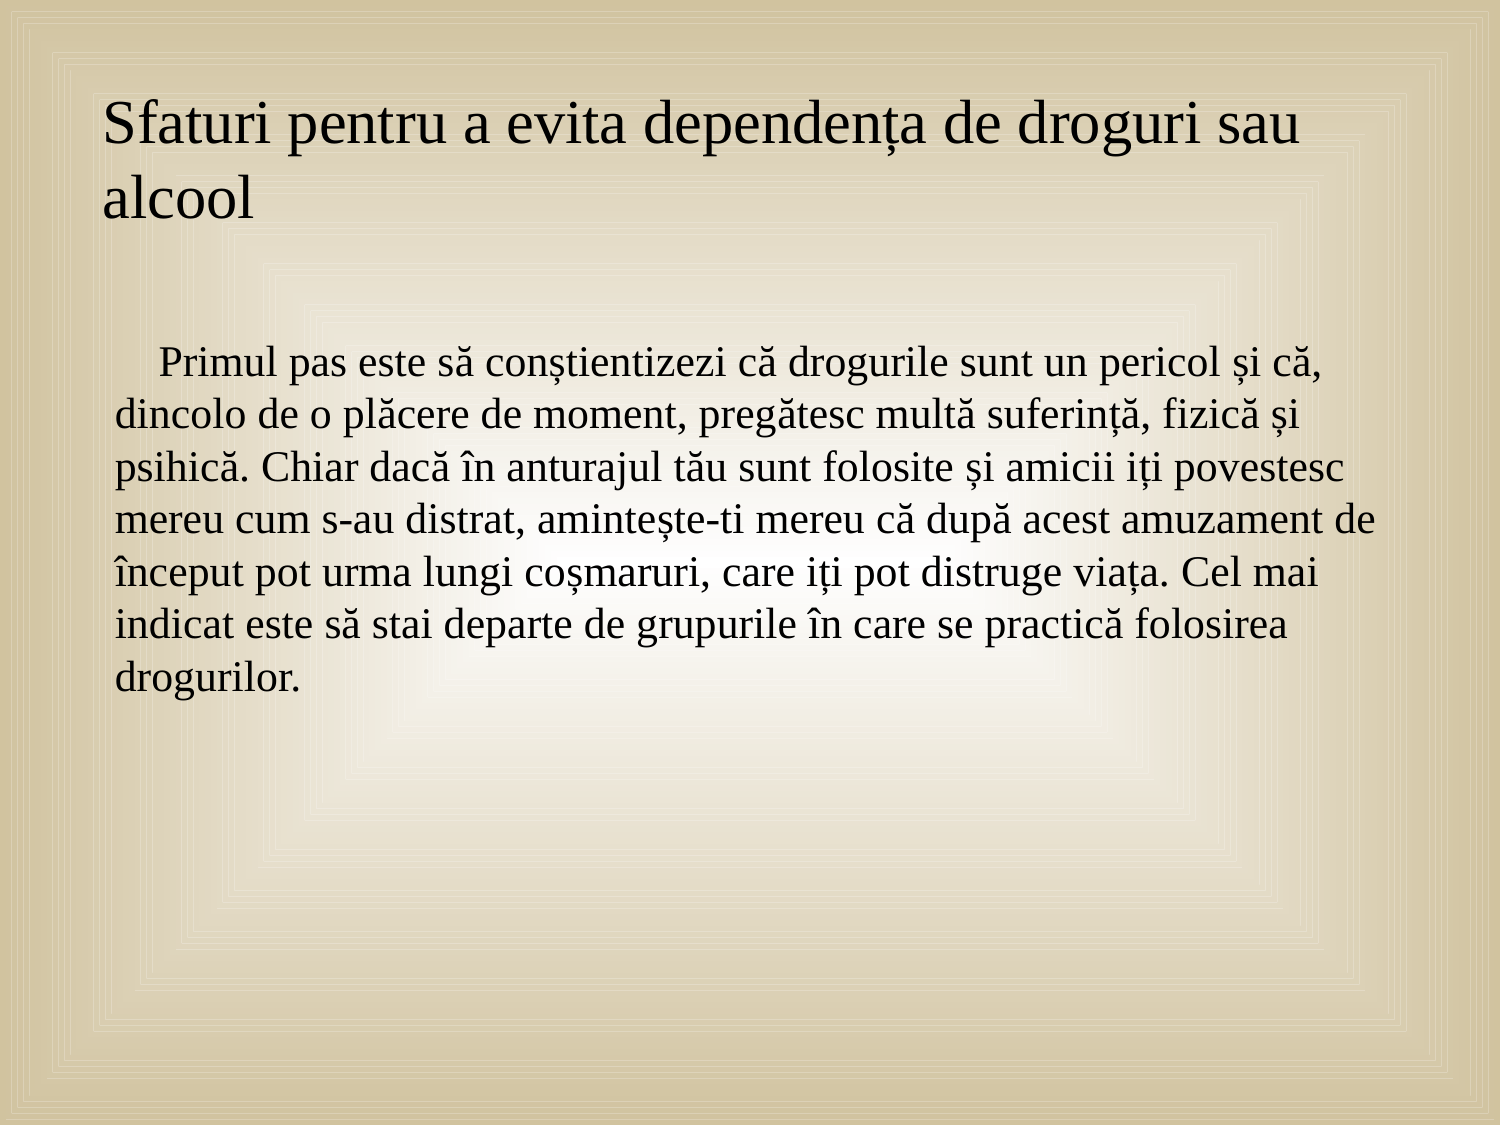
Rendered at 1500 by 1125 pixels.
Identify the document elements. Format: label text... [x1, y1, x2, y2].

title Sfaturi pentru a evita dependența de droguri sau alcool [87, 62, 1438, 250]
text_box Primul pas este să conștientizezi că drogurile sunt un pericol și că, dincolo de o plăcere de moment, pregătesc multă suferință, fizică și psihică. Chiar dacă în anturajul tău sunt folosite și amicii iți povestesc mereu cum s-au distrat, amintește-ti mereu că după acest amuzament de început pot urma lungi coșmaruri, care iți pot distruge viața. Cel mai indicat este să stai departe de grupurile în care se practică folosirea drogurilor. [99, 324, 1400, 708]
